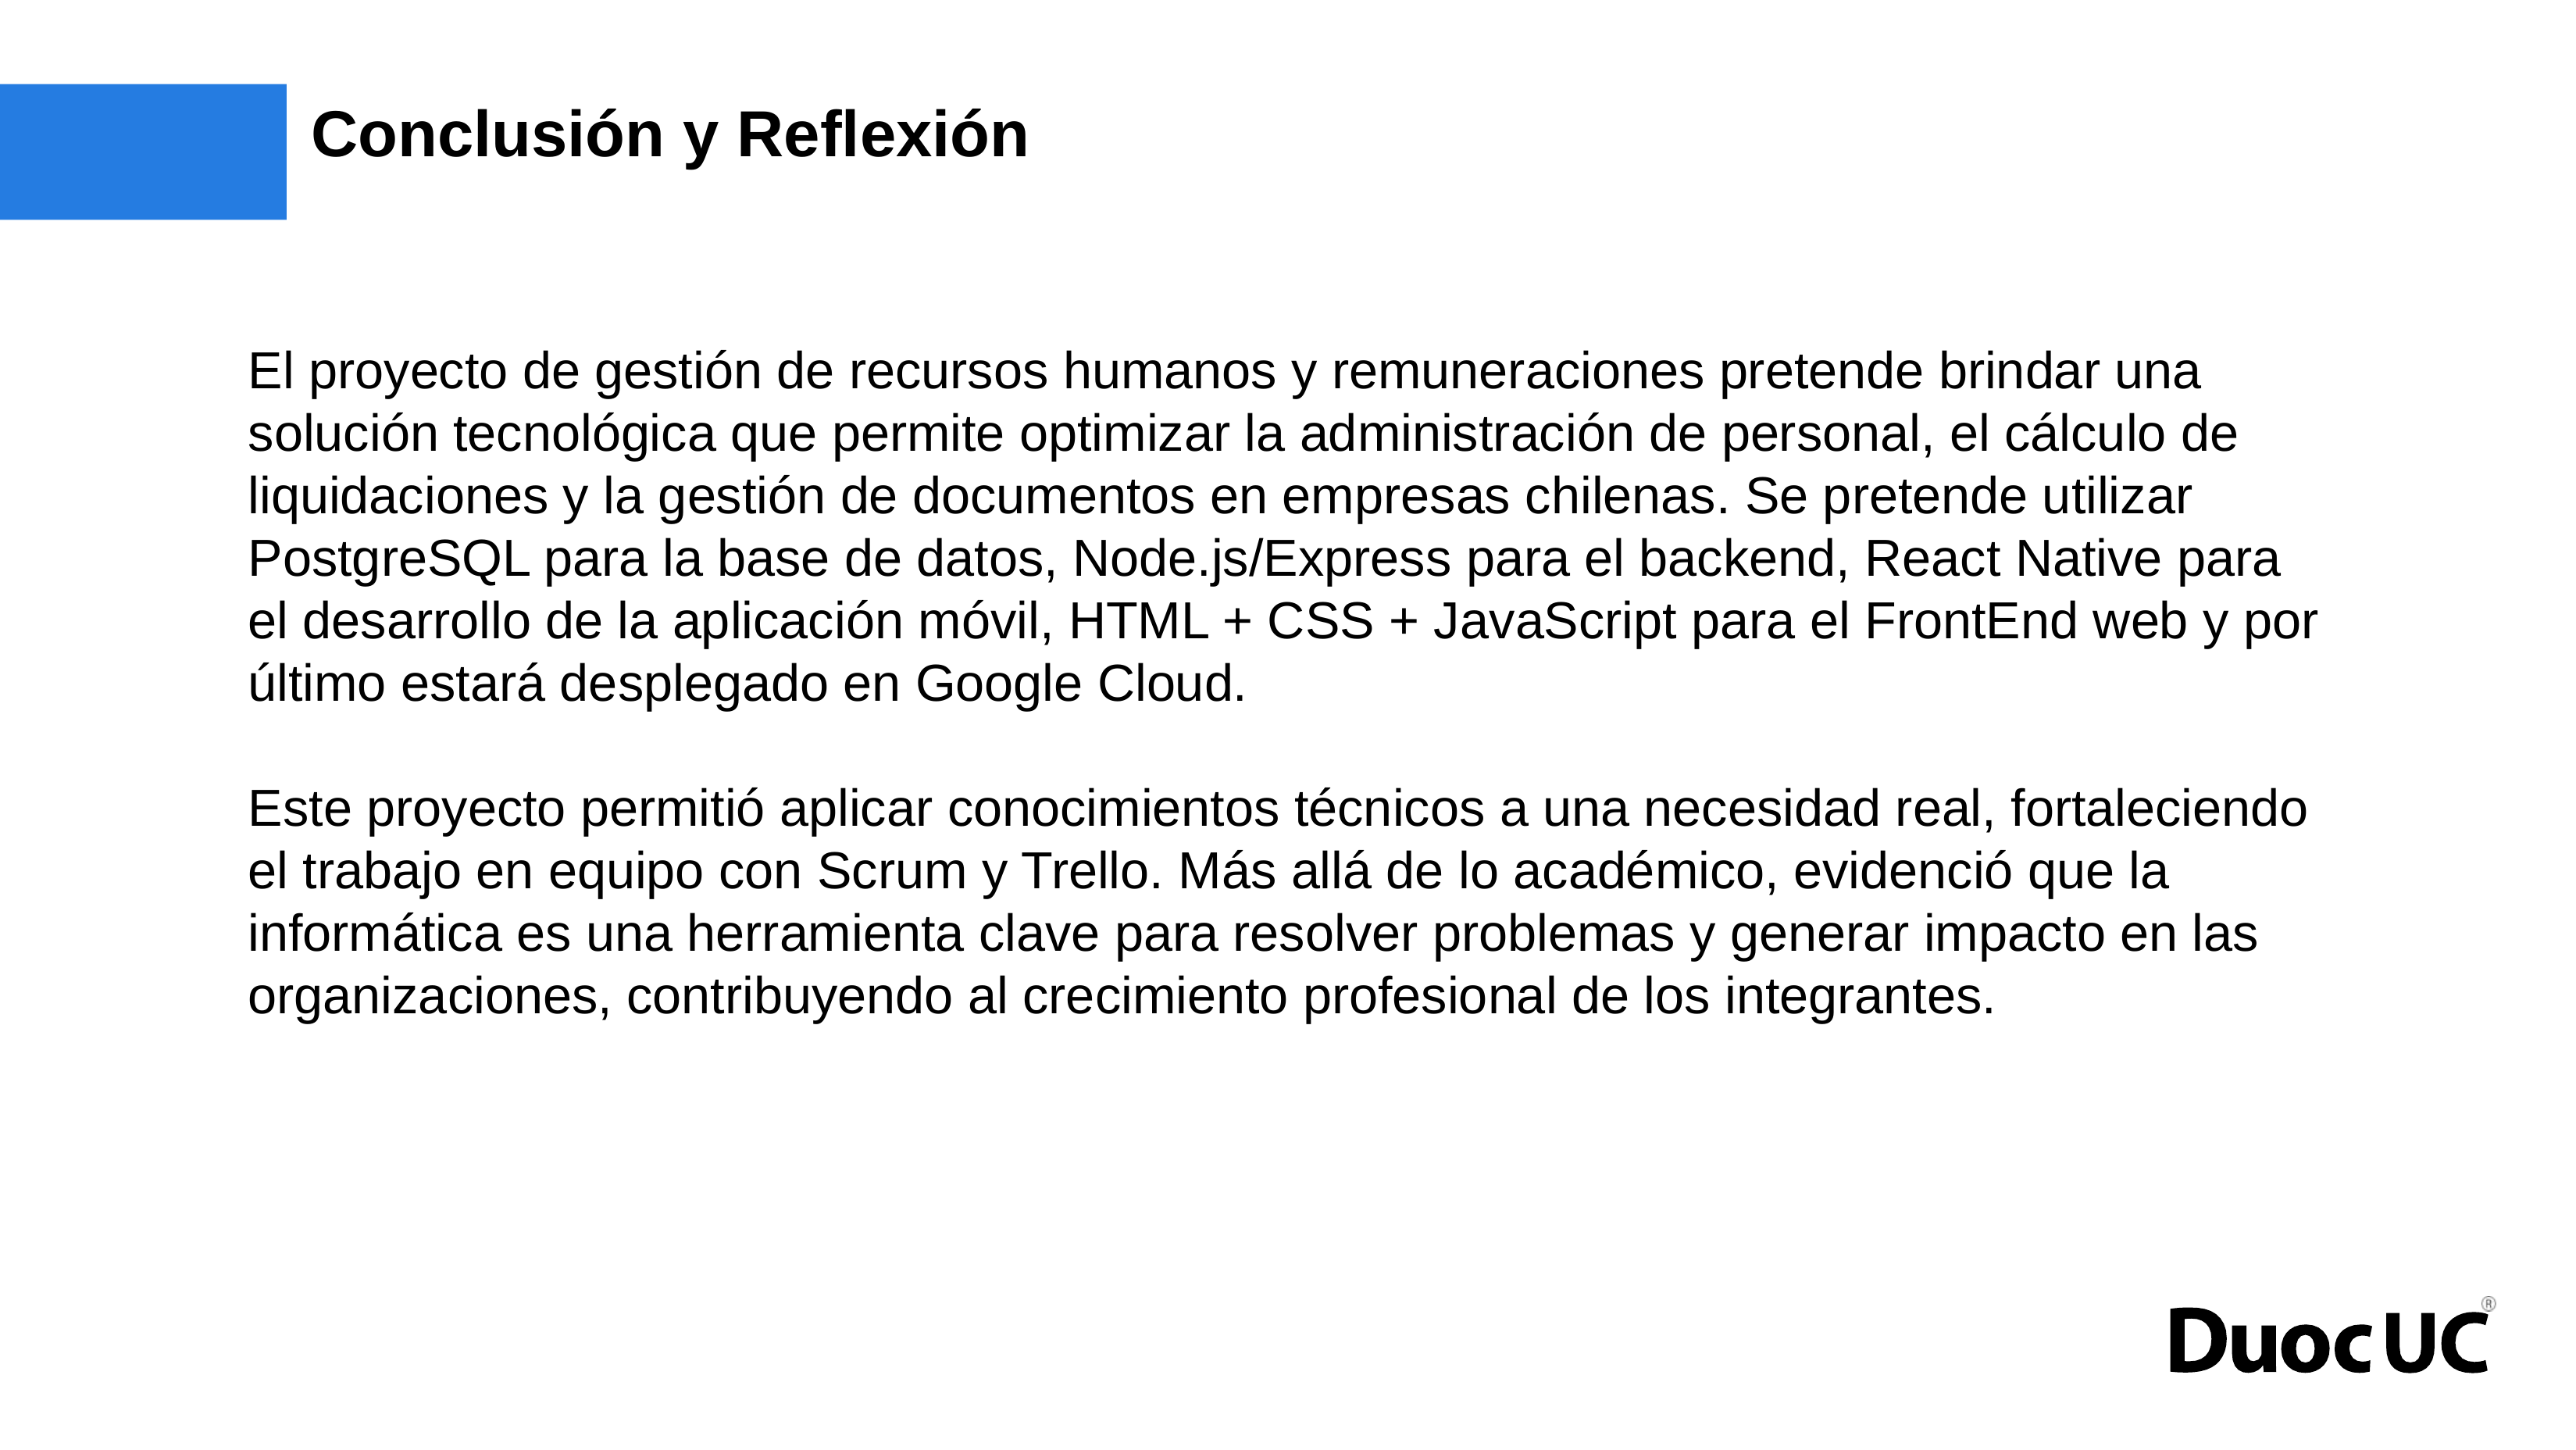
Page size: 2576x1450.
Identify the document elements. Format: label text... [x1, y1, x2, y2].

picture [2481, 1296, 2496, 1312]
title Conclusión y Reflexión [311, 91, 2489, 334]
text_box El proyecto de gestión de recursos humanos y remuneraciones pretende brindar una solución tecnológica que permite optimizar la administración de personal, el cálculo de liquidaciones y la gestión de documentos en empresas chilenas. Se pretende utilizar PostgreSQL para la base de datos, Node.js/Express para el backend, React Native para el desarrollo de la aplicación móvil, HTML + CSS + JavaScript para el FrontEnd web y por último estará desplegado en Google Cloud. Este proyecto permitió aplicar conocimientos técnicos a una necesidad real, fortaleciendo el trabajo en equipo con Scrum y Trello. Más allá de lo académico, evidenció que la informática es una herramienta clave para resolver problemas y generar impacto en las organizaciones, contribuyendo al crecimiento profesional de los integrantes. [236, 324, 2339, 1036]
